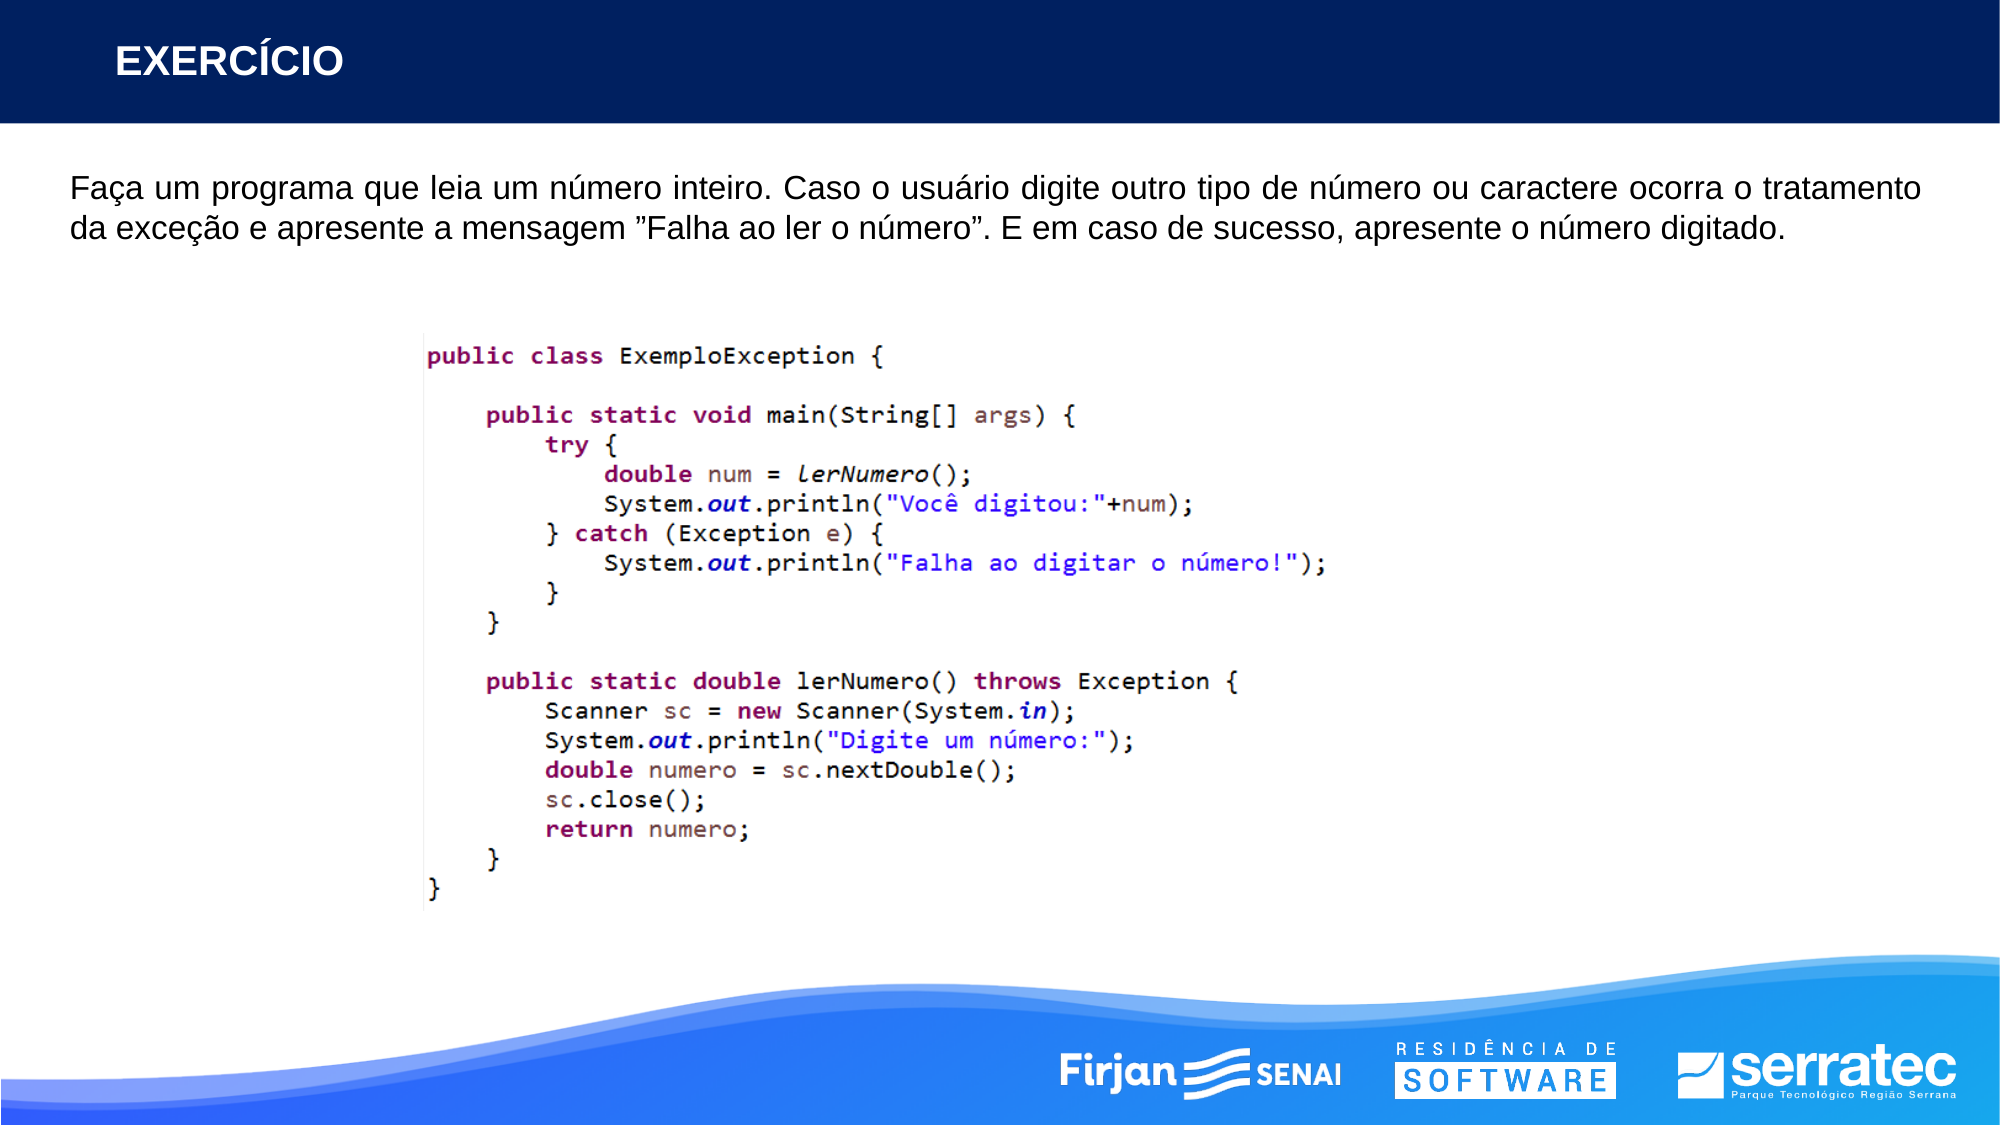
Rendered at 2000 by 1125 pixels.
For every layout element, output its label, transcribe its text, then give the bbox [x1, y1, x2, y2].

picture [1, 942, 2000, 1125]
title EXERCÍCIO [99, 0, 1900, 118]
list Faça um programa que leia um número inteiro. Caso o usuário digite outro tipo de número ou caractere ocorra o tratamento da exceção e apresente a mensagem ”Falha ao ler o número”. E em caso de sucesso, apresente o número digitado. [54, 158, 1940, 334]
picture [423, 332, 1347, 911]
